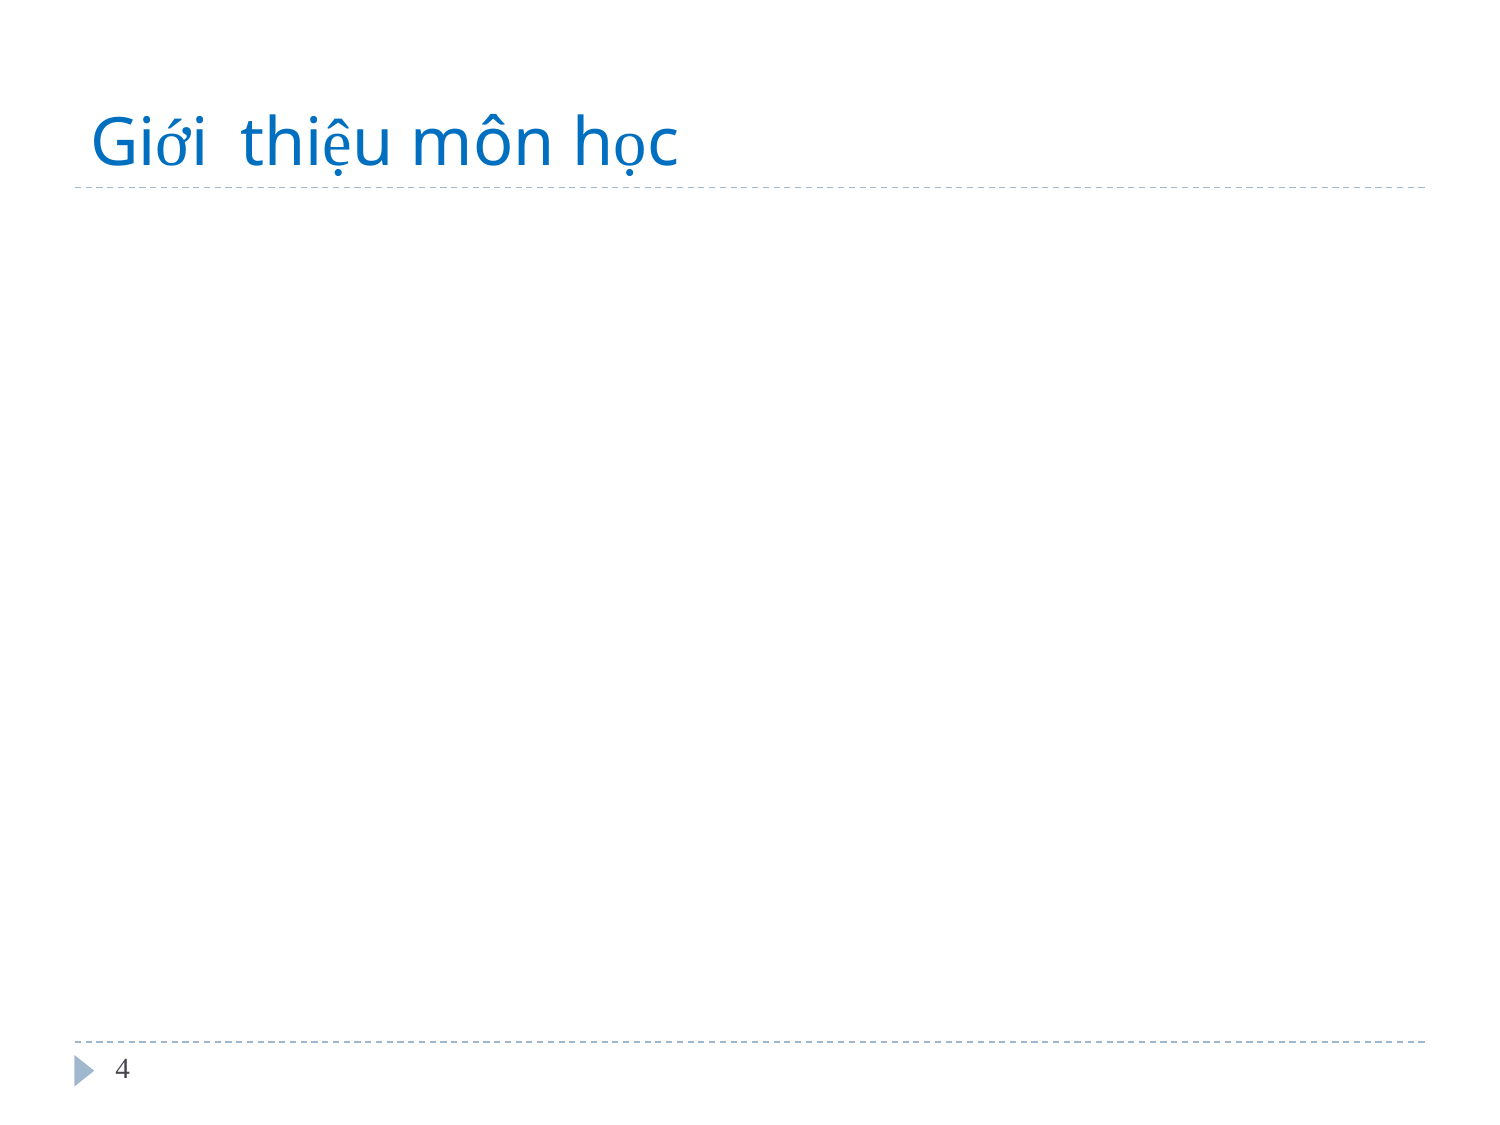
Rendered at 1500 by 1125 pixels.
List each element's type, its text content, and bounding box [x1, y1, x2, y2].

text_box [74, 1055, 95, 1087]
text_box 4 [113, 1052, 137, 1087]
text_box [74, 1019, 1425, 1045]
text_box thiệu môn học [238, 107, 716, 164]
text_box [74, 164, 1425, 190]
text_box Giới [87, 107, 231, 164]
